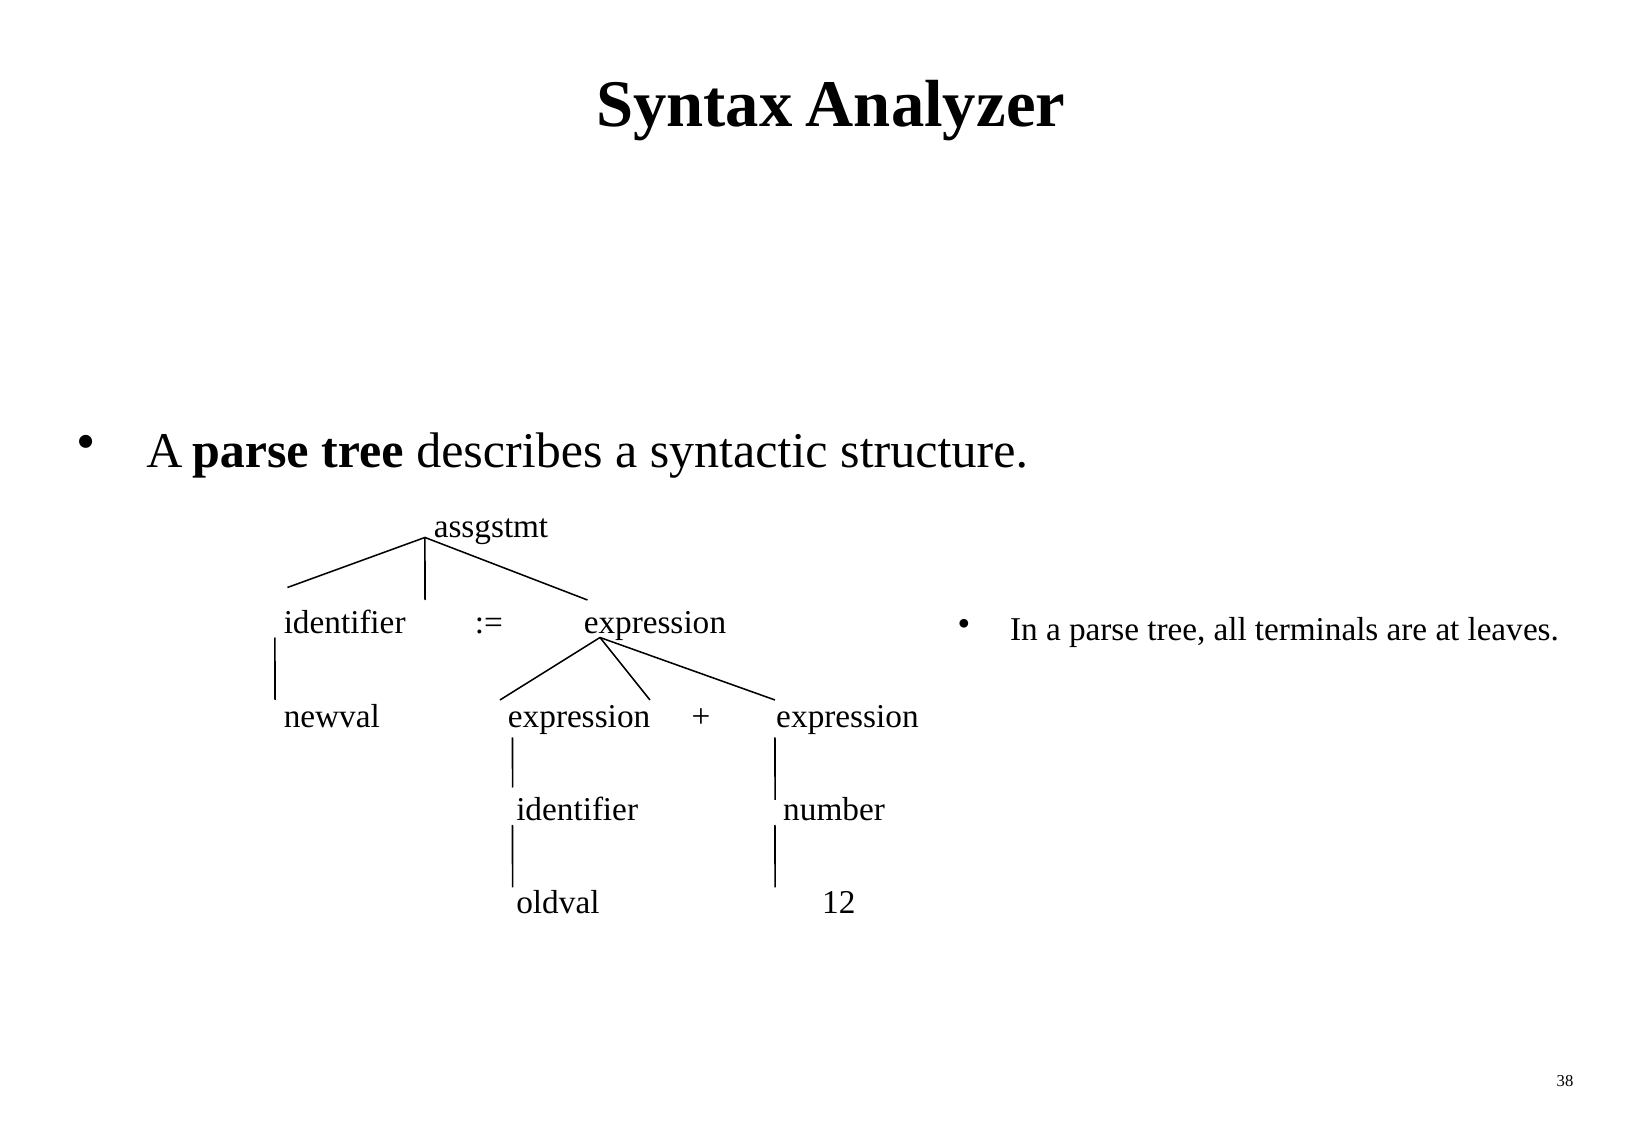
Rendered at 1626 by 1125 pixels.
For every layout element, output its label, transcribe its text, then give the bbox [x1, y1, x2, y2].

text_box In a parse tree, all terminals are at leaves. [943, 599, 1575, 655]
slide_number 38 [1249, 1062, 1589, 1101]
title Syntax Analyzer [62, 24, 1600, 175]
list A parse tree describes a syntactic structure. assgstmt identifier := expression newval expression + expression identifier number oldval 12 [62, 200, 1600, 1038]
